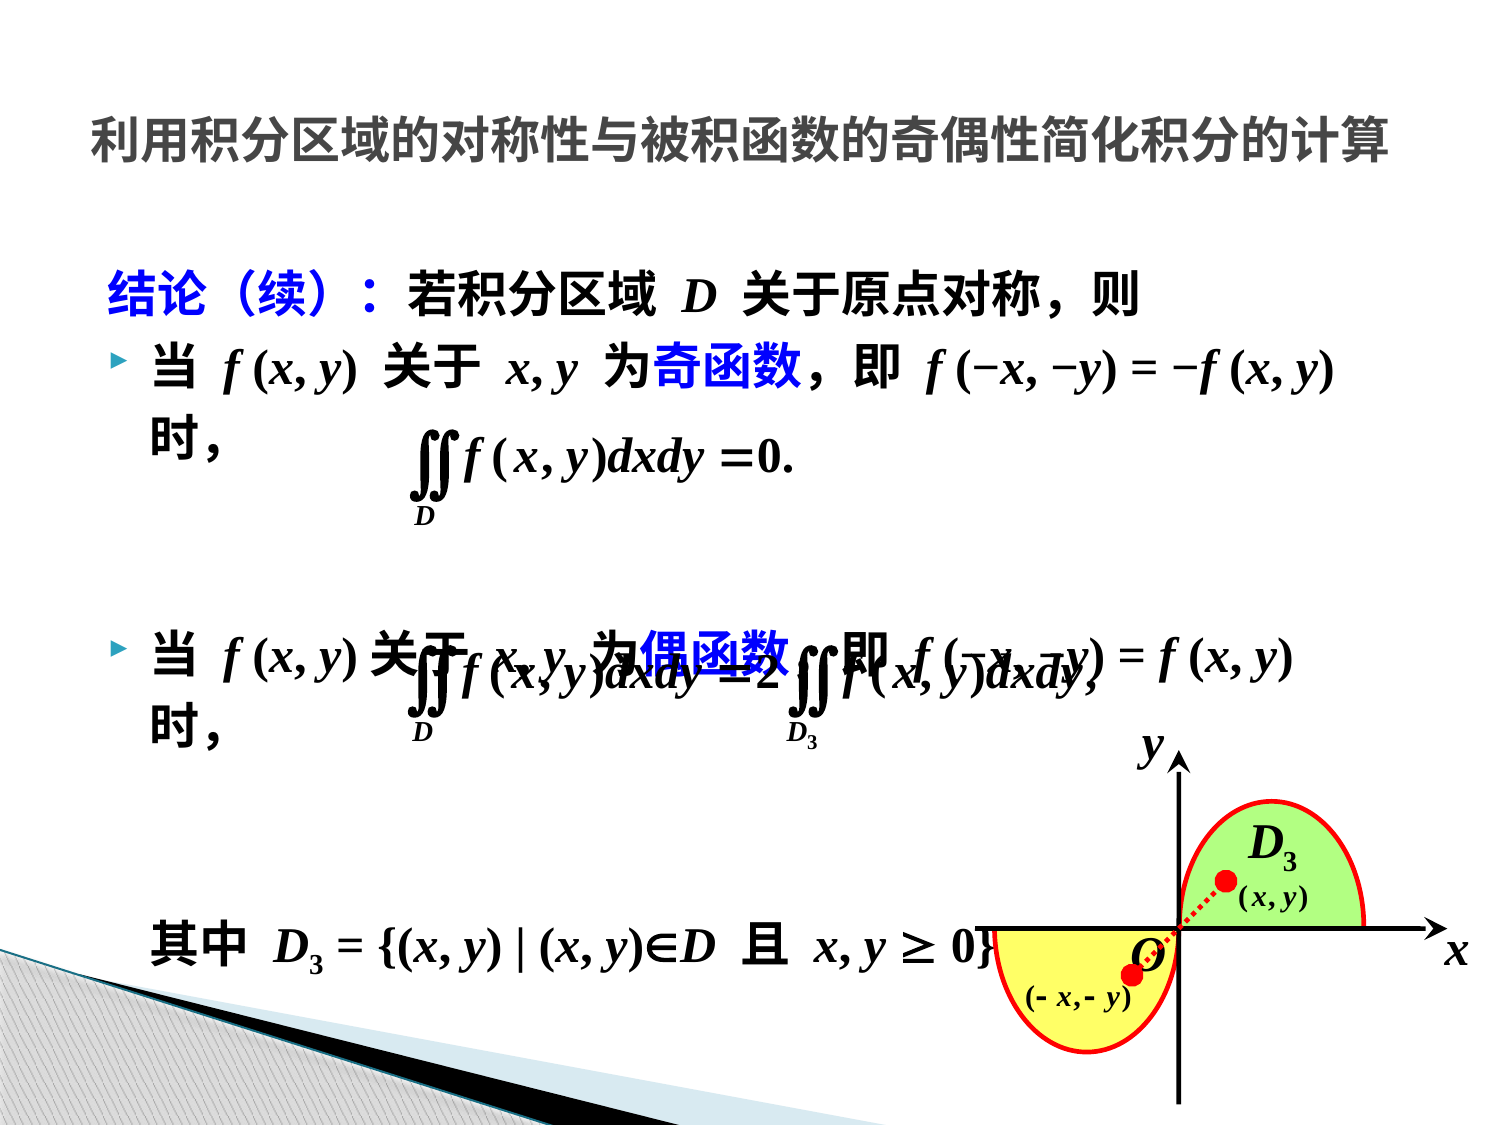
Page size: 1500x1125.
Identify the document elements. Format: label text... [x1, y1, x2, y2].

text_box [1131, 880, 1227, 976]
list 结论（续）：若积分区域 D 关于原点对称，则 当 f (x, y) 关于 x, y 为奇函数，即 f (−x, −y) = −f (x, y) 时， 当 f (x, y)关于 x, y 为偶函数，即 f (−x, −y) = f (x, y) 时， 其中 D3 = {(x, y) | (x, y)D 且 x, y  0}． [74, 242, 1426, 986]
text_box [974, 726, 1480, 1105]
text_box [1234, 878, 1313, 920]
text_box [394, 409, 803, 536]
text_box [1021, 979, 1137, 1020]
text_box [392, 625, 1108, 760]
title 利用积分区域的对称性与被积函数的奇偶性简化积分的计算 [75, 45, 1425, 233]
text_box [1238, 808, 1306, 878]
